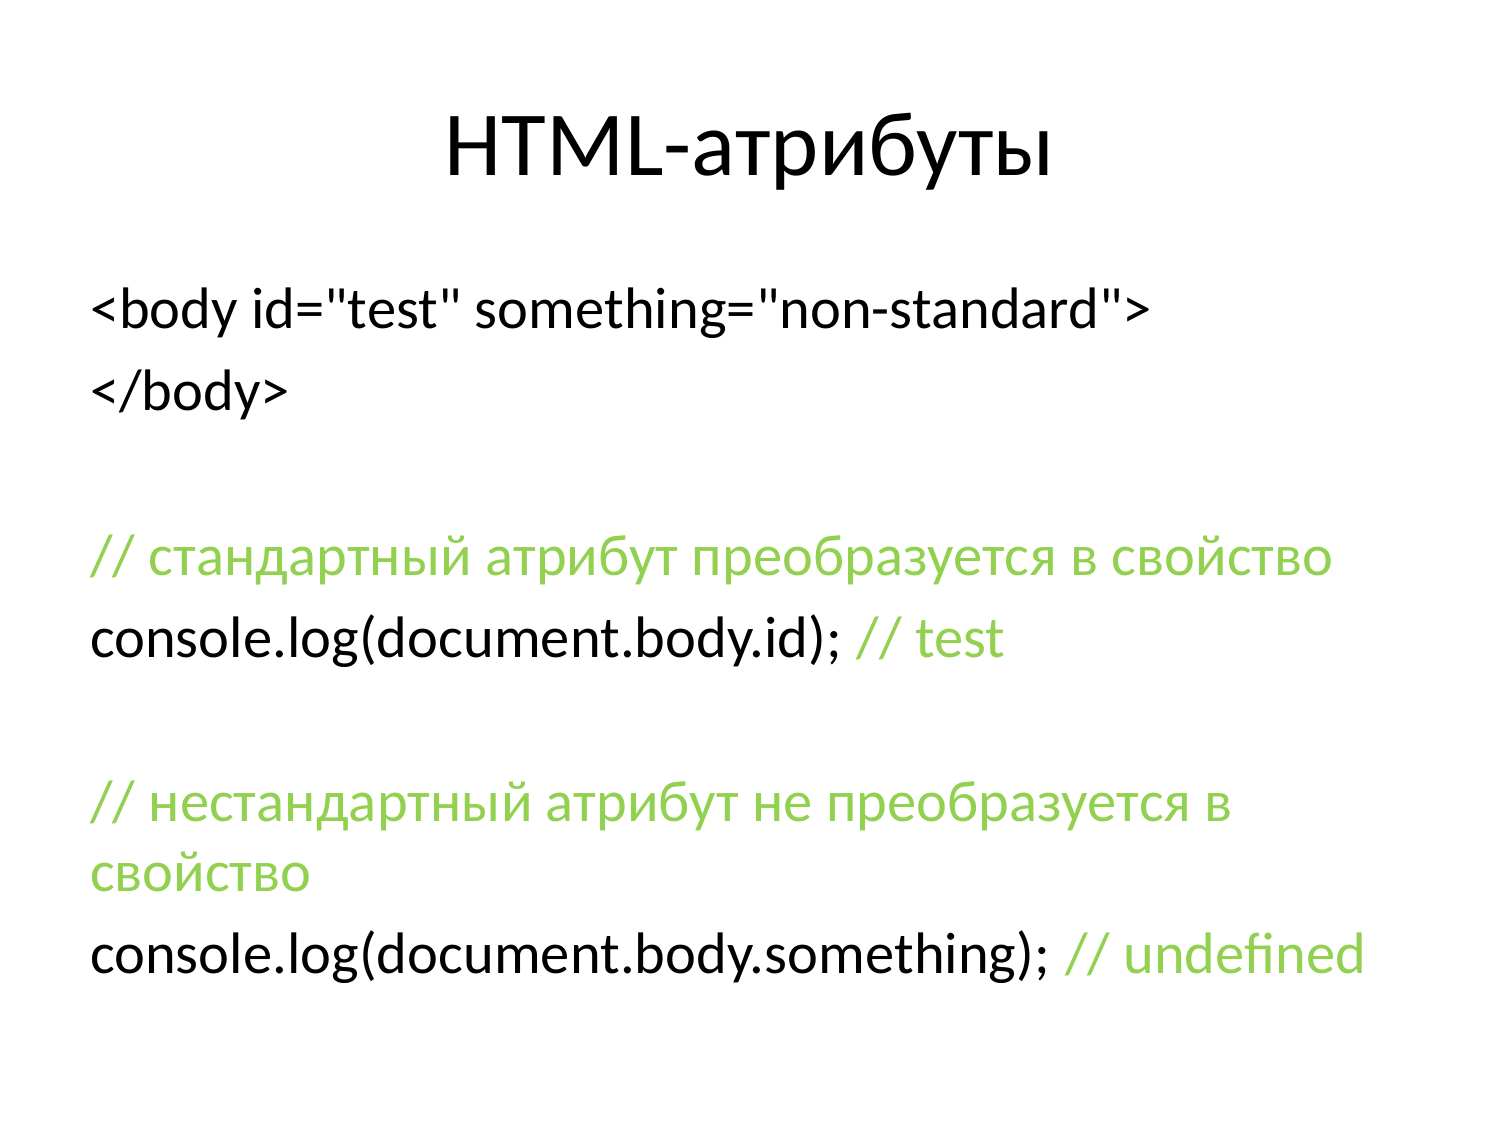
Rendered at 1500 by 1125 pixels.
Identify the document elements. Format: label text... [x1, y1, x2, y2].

list <body id="test" something="non-standard"> </body> // стандартный атрибут преобразуется в свойство console.log(document.body.id); // test // нестандартный атрибут не преобразуется в свойство console.log(document.body.something); // undefined [75, 262, 1425, 1005]
title HTML-атрибуты [75, 45, 1425, 233]
